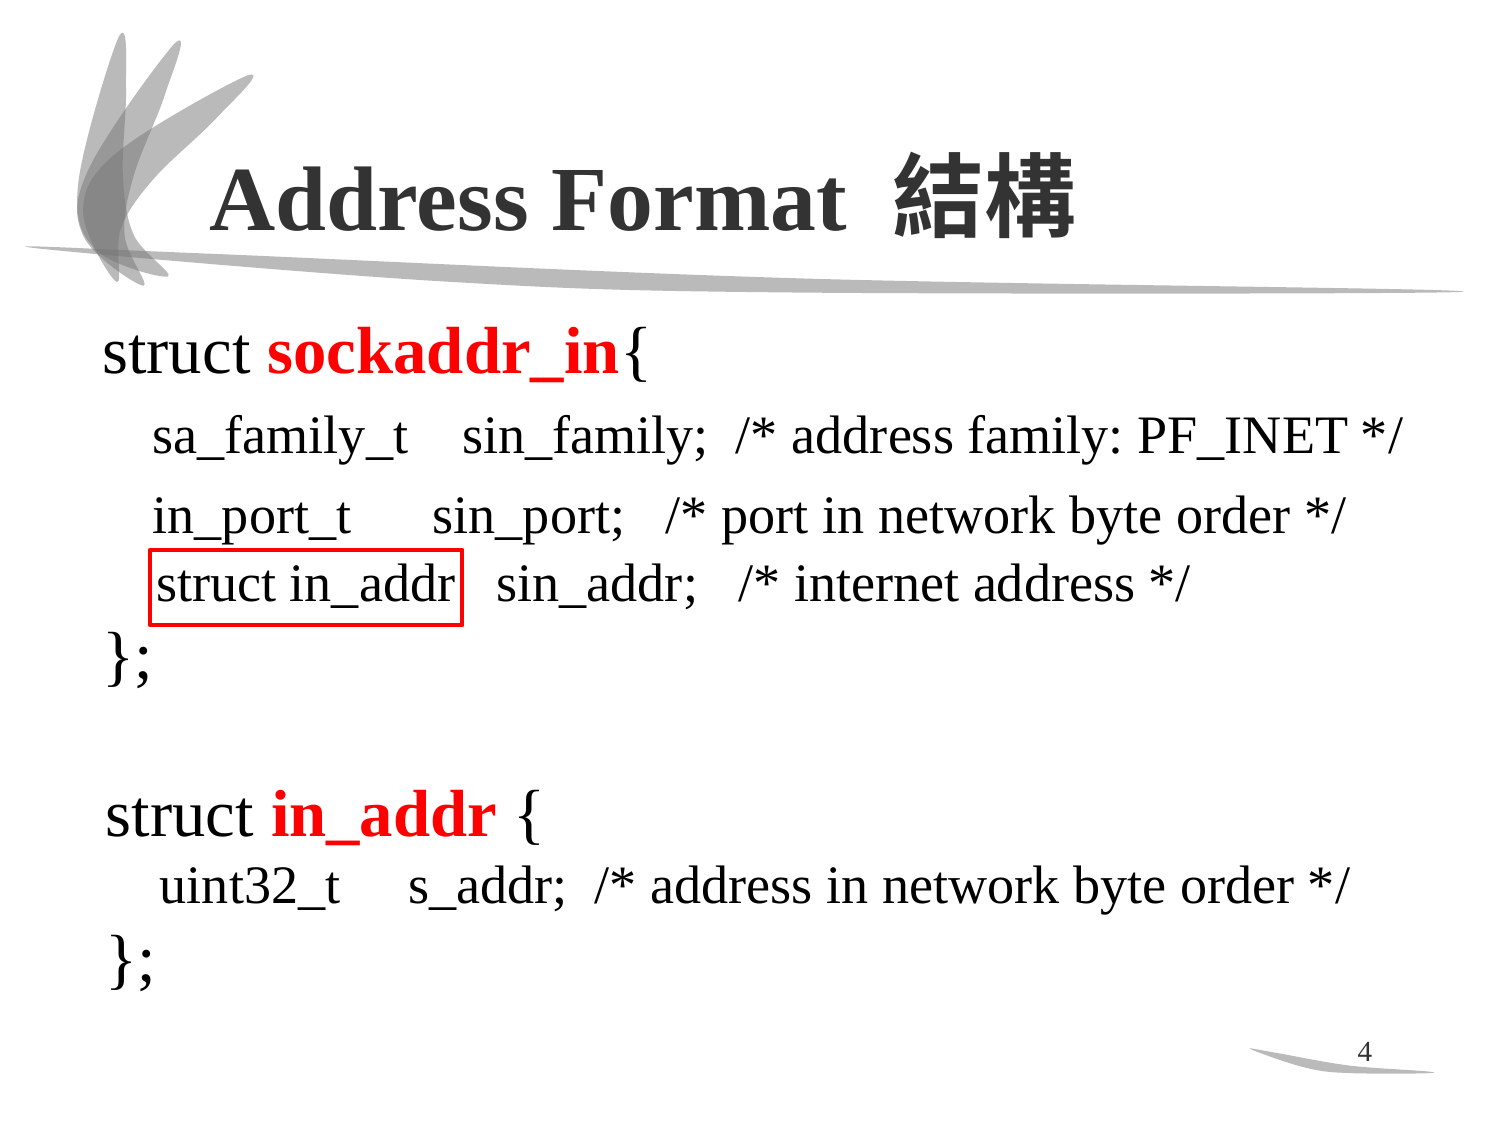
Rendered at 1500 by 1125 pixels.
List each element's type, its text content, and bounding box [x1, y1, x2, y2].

text_box struct sockaddr_in{ sa_family_t sin_family; /* address family: PF_INET */ in_port_t sin_port; /* port in network byte order */ struct in_addr sin_addr; /* internet address */ }; [87, 299, 1438, 700]
text_box [148, 548, 464, 627]
text_box struct in_addr { uint32_t s_addr; /* address in network byte order */ }; [91, 762, 1492, 1003]
slide_number 4 [1074, 1025, 1388, 1100]
title Address Format 結構 [194, 99, 1388, 288]
